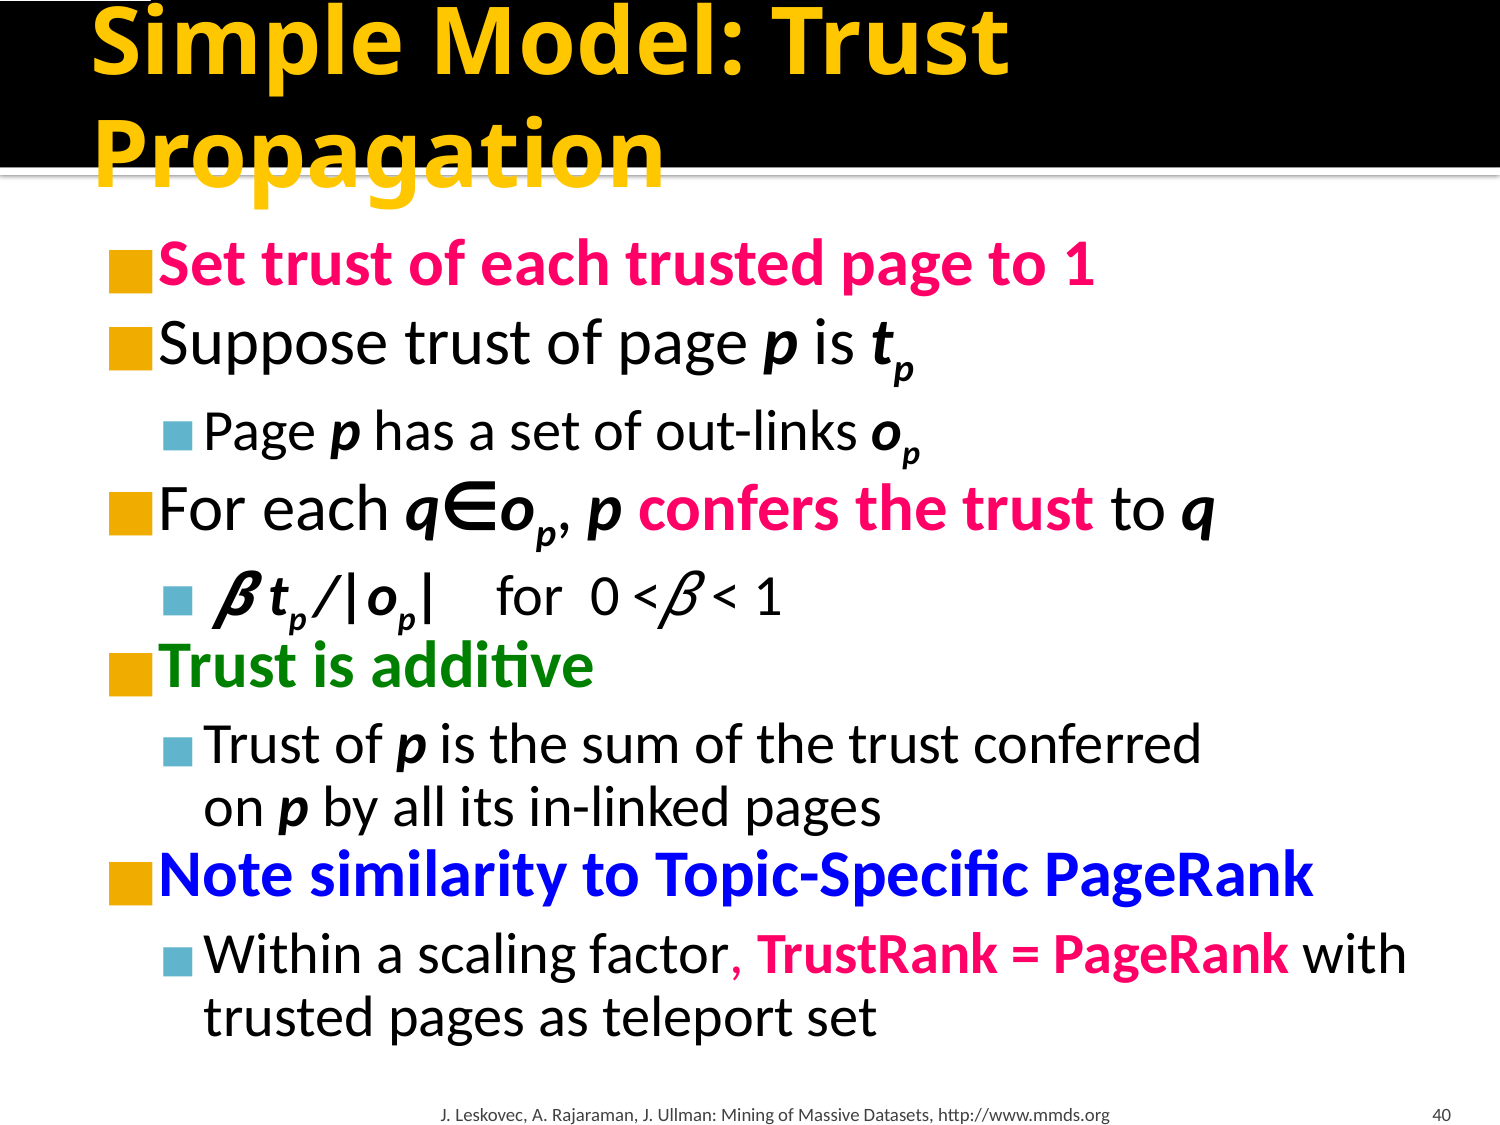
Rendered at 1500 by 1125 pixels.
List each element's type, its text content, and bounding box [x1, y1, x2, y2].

slide_number ‹#› [1345, 1080, 1467, 1125]
footer J. Leskovec, A. Rajaraman, J. Ullman: Mining of Massive Datasets, http://www.mmds.org [433, 1080, 1337, 1125]
title Simple Model: Trust Propagation [75, 12, 1425, 175]
list Set trust of each trusted page to 1 Suppose trust of page p is tp Page p has a set of out-links op For each q∈op, p confers the trust to q β tp /|op| for 0 <β < 1 Trust is additive Trust of p is the sum of the trust conferred on p by all its in-linked pages Note similarity to Topic-Specific PageRank Within a scaling factor, TrustRank = PageRank with trusted pages as teleport set [75, 212, 1425, 1100]
